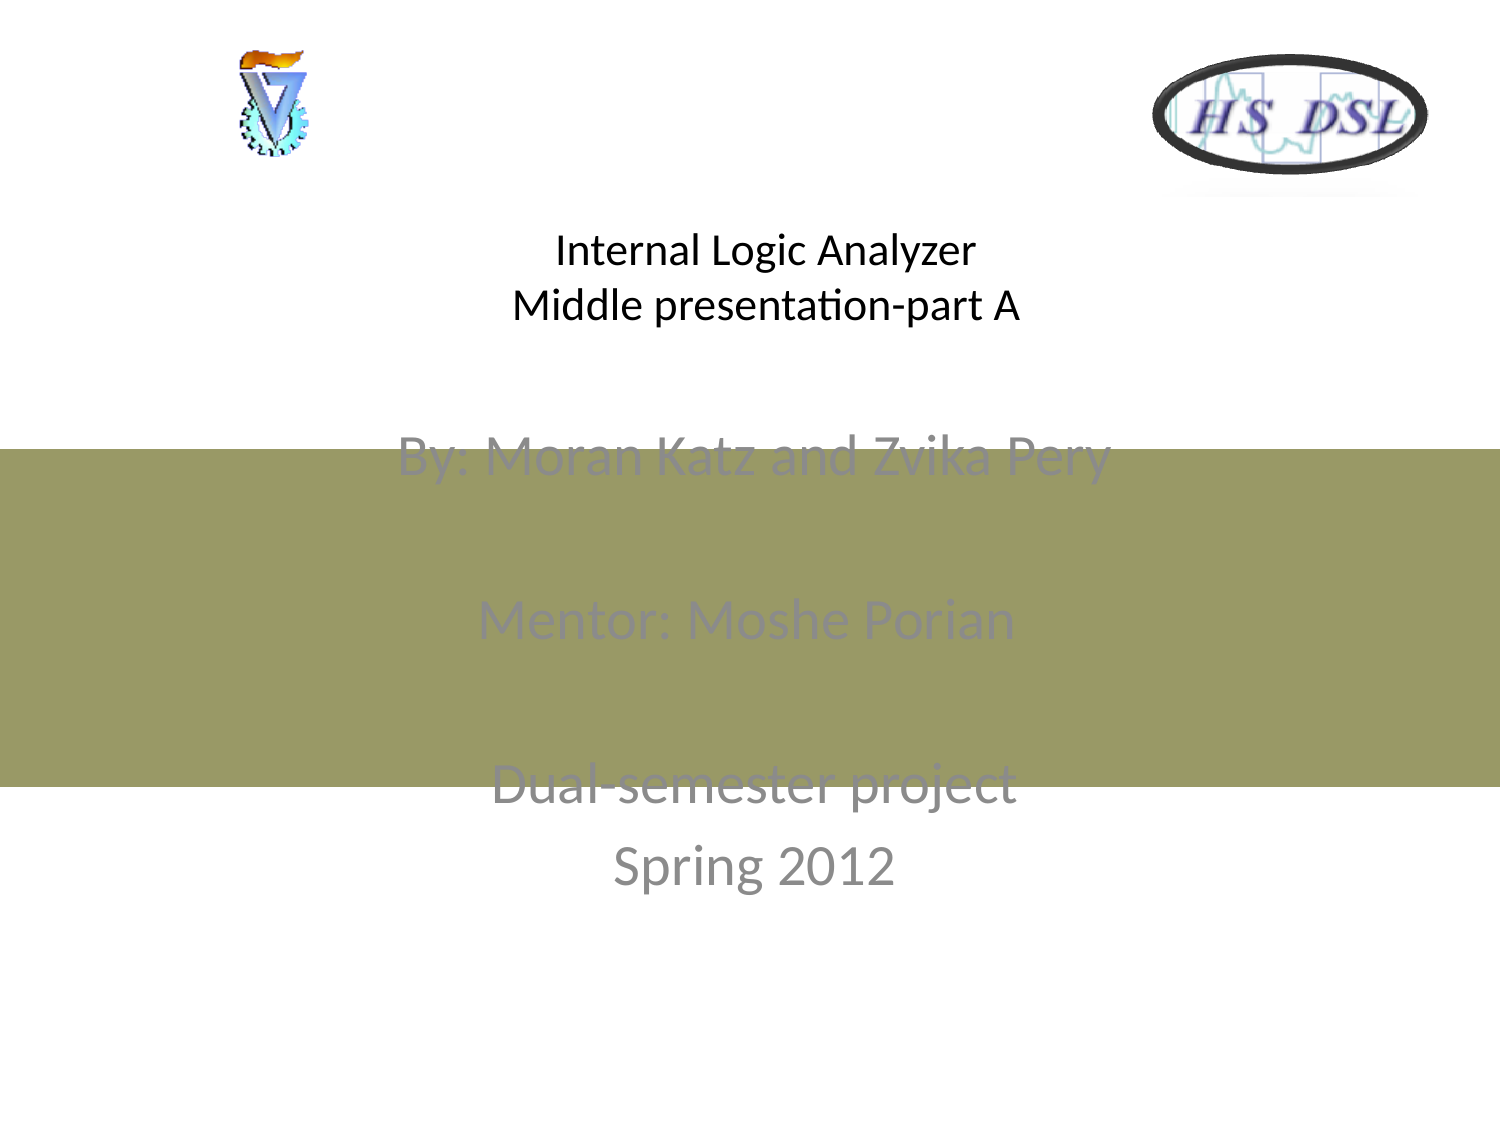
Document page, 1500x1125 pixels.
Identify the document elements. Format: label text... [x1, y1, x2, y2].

subtitle By: Moran Katz and Zvika Pery Mentor: Moshe Porian Dual-semester project Spring 2012 [230, 408, 1281, 906]
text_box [1151, 54, 1429, 197]
picture [0, 0, 1500, 1125]
title Internal Logic Analyzer Middle presentation-part A [128, 210, 1404, 393]
